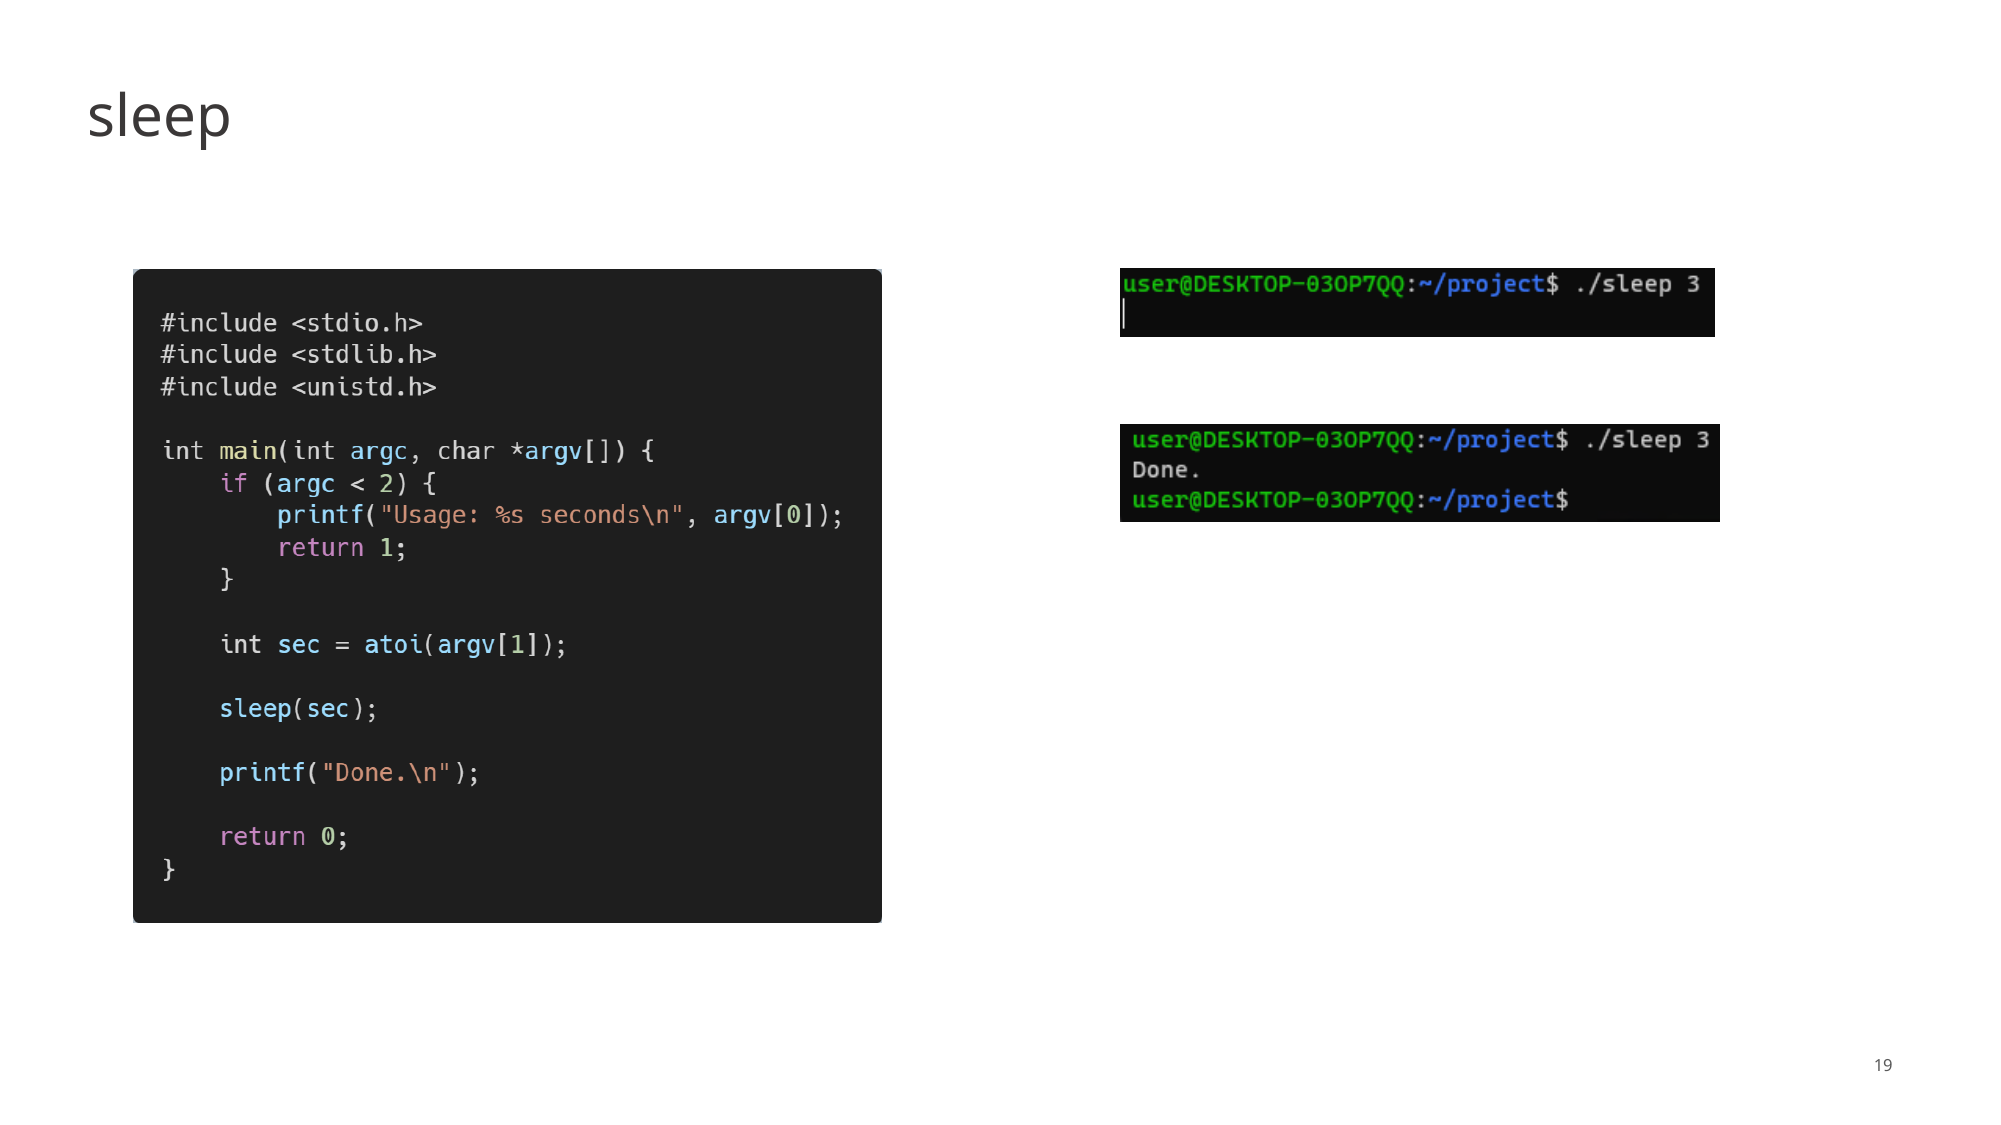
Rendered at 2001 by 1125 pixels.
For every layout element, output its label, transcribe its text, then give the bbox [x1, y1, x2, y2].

picture [1120, 424, 1720, 522]
title sleep [72, 70, 1912, 163]
slide_number 19 [1370, 1054, 1908, 1078]
picture [133, 268, 882, 923]
picture [1120, 268, 1715, 337]
